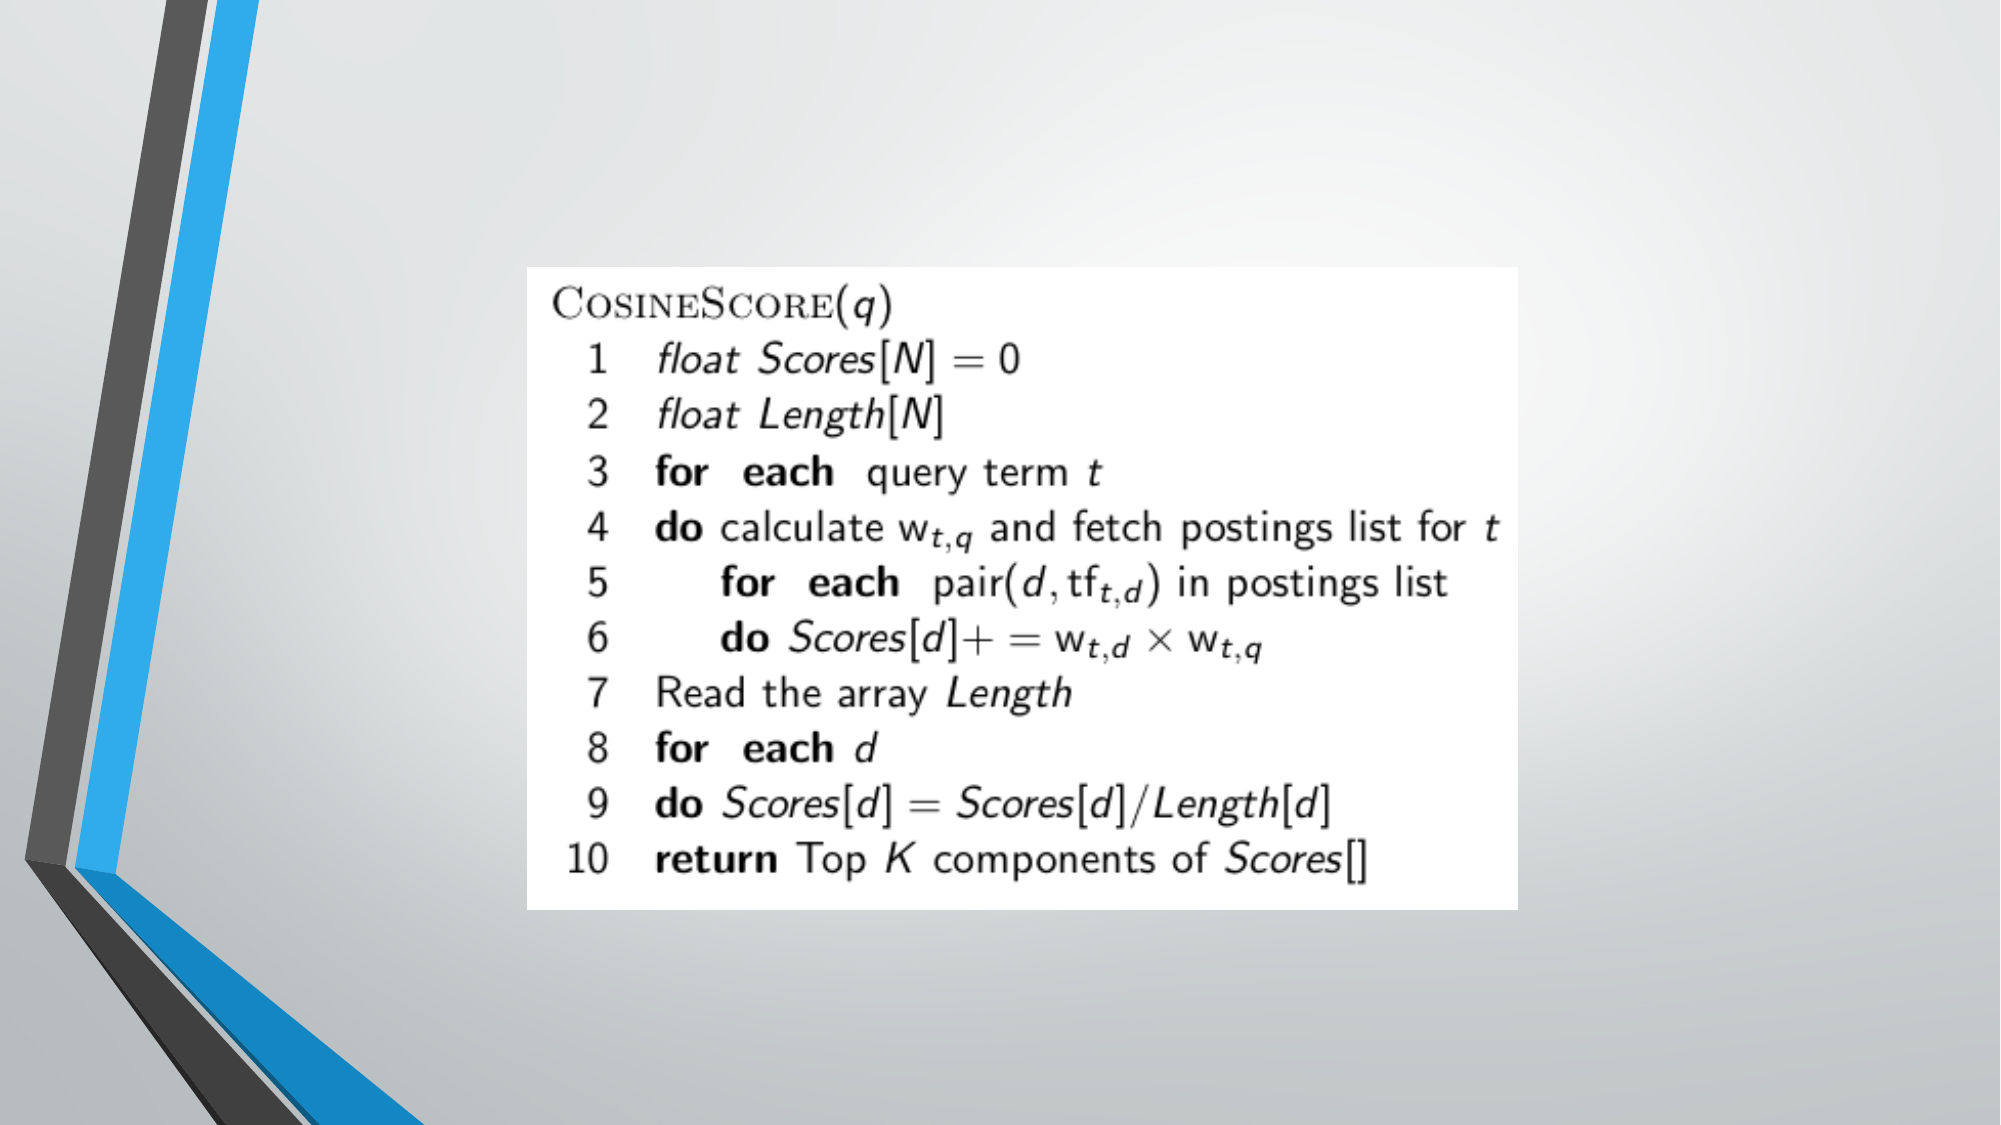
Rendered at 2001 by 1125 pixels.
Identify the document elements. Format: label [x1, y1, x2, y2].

list [526, 267, 1518, 911]
